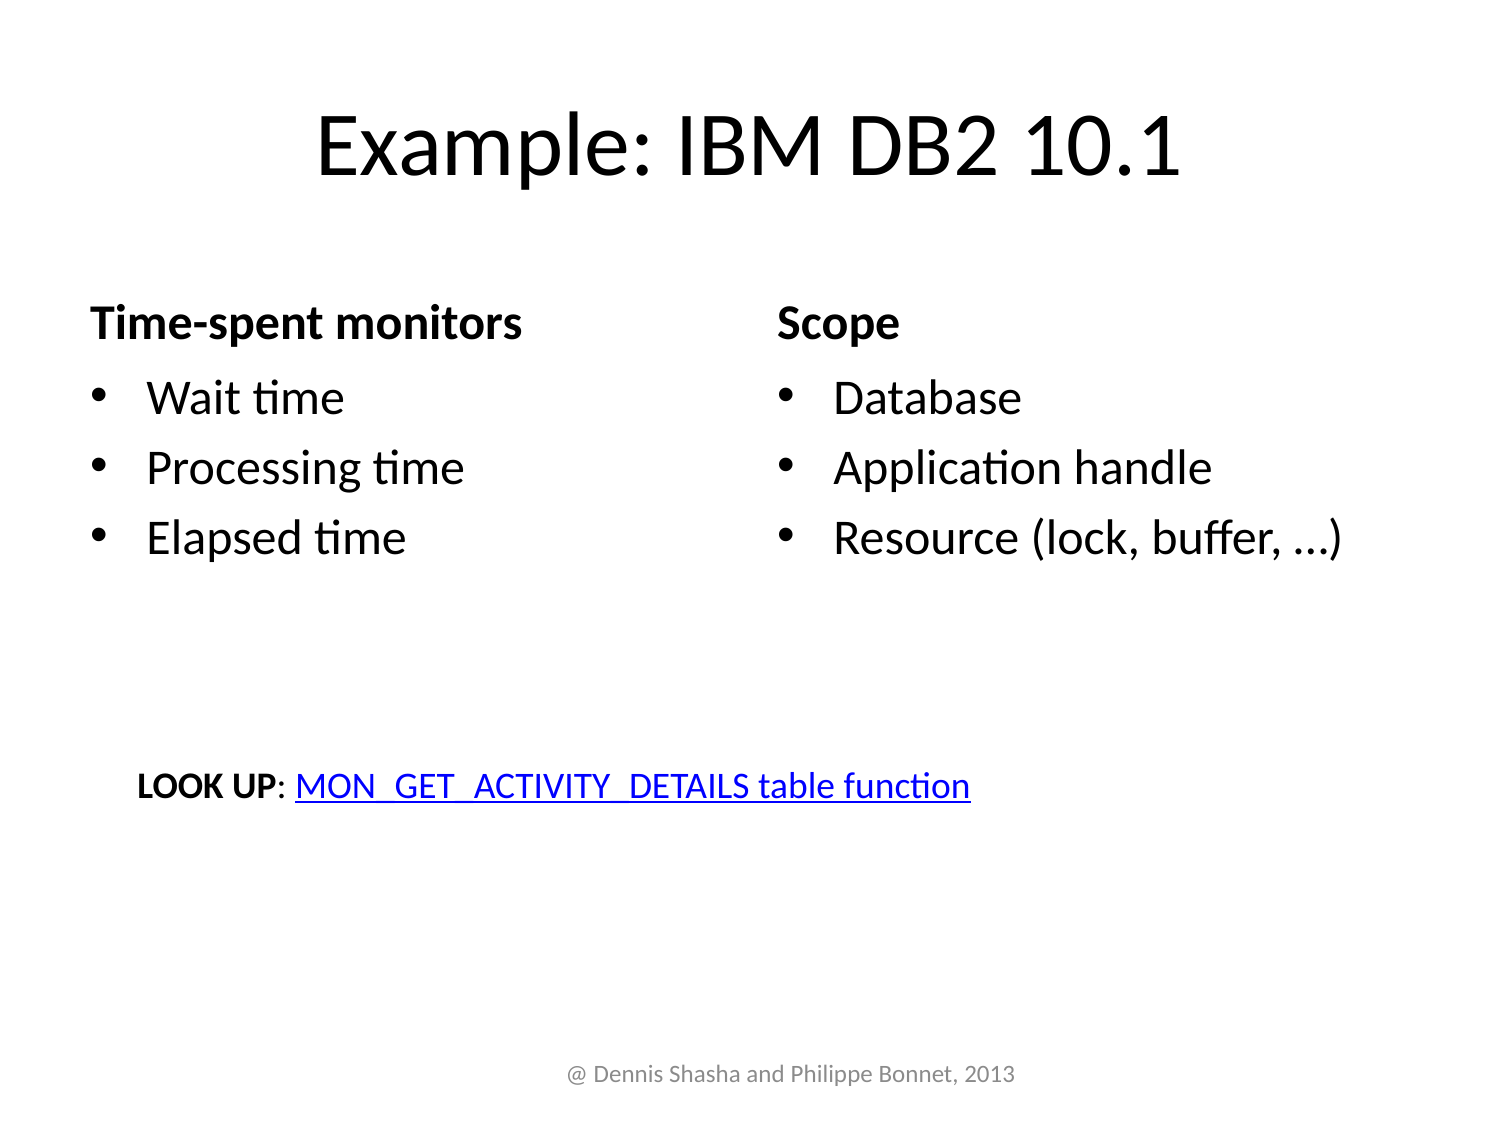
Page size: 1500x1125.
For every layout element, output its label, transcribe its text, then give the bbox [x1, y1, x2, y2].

title Example: IBM DB2 10.1 [75, 45, 1425, 233]
text_box LOOK UP: MON_GET_ACTIVITY_DETAILS table function [122, 753, 987, 813]
list Scope [761, 251, 1425, 356]
list Database Application handle Resource (lock, buffer, …) [761, 356, 1425, 1005]
list Wait time Processing time Elapsed time [75, 356, 738, 1005]
list Time-spent monitors [75, 251, 738, 356]
footer @ Dennis Shasha and Philippe Bonnet, 2013 [512, 1042, 1075, 1103]
